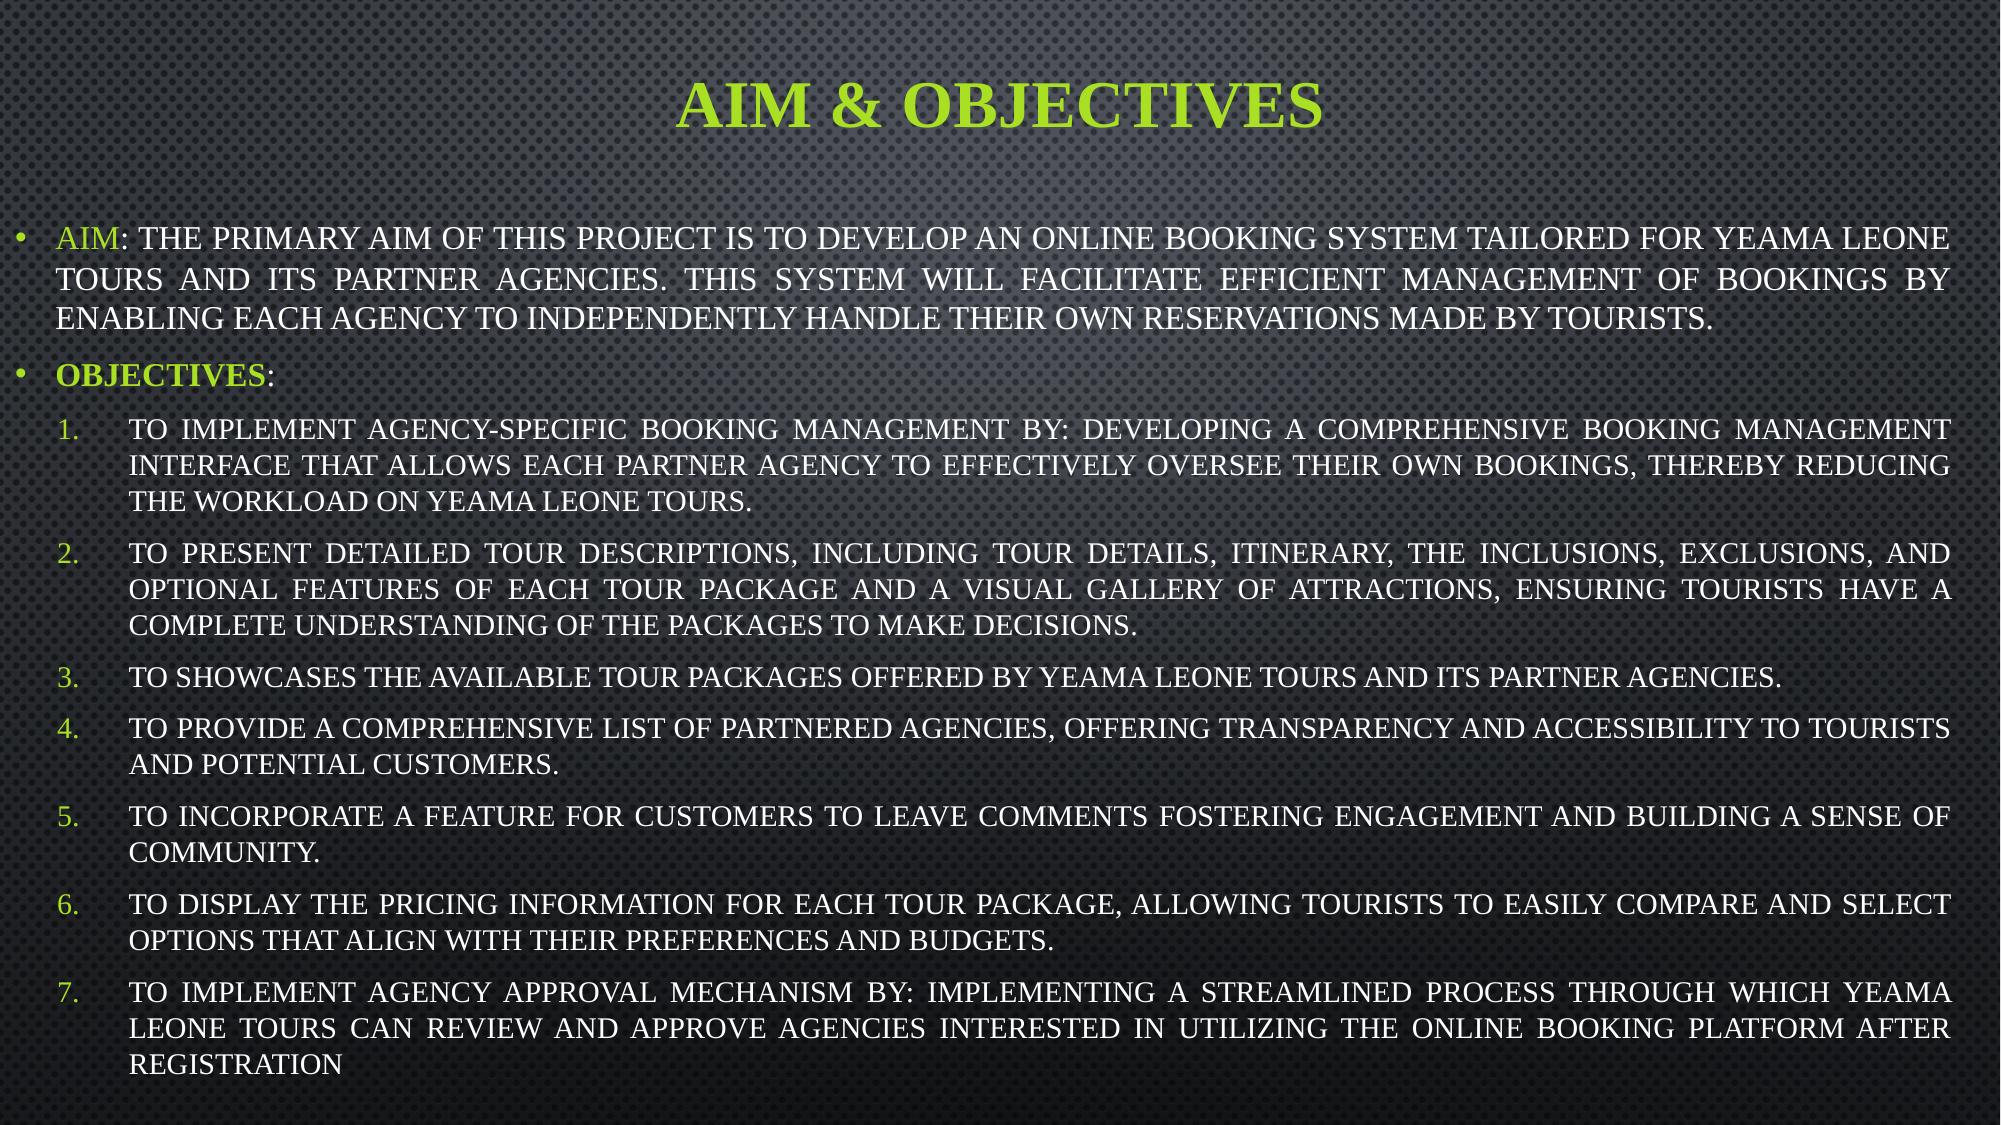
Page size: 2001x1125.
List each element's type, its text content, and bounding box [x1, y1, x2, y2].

list AIM: The primary aim of this project is to develop an online booking system tailored for Yeama Leone Tours and its partner agencies. This system will facilitate efficient management of bookings by enabling each agency to independently handle their own reservations made by tourists. Objectives: To implement Agency-Specific Booking Management by: Developing a comprehensive booking management interface that allows each partner agency to effectively oversee their own bookings, thereby reducing the workload on Yeama Leone Tours. To present detailed tour descriptions, including Tour Details, Itinerary, the inclusions, exclusions, and optional features of each tour package and a visual Gallery of attractions, ensuring tourists have a complete understanding of the packages to make decisions. To showcases the available tour packages offered by Yeama Leone Tours and its partner agencies. To provide a comprehensive list of partnered agencies, offering transparency and accessibility to tourists and potential customers. To incorporate a feature for customers to leave Comments fostering engagement and building a sense of community. To display the pricing information for each tour package, allowing tourists to easily compare and select options that align with their preferences and budgets. To implement Agency Approval Mechanism by: Implementing a streamlined process through which Yeama Leone Tours can review and approve agencies interested in utilizing the online booking platform after registration [0, 201, 1968, 1096]
title Aim & objectives [187, 41, 1813, 161]
